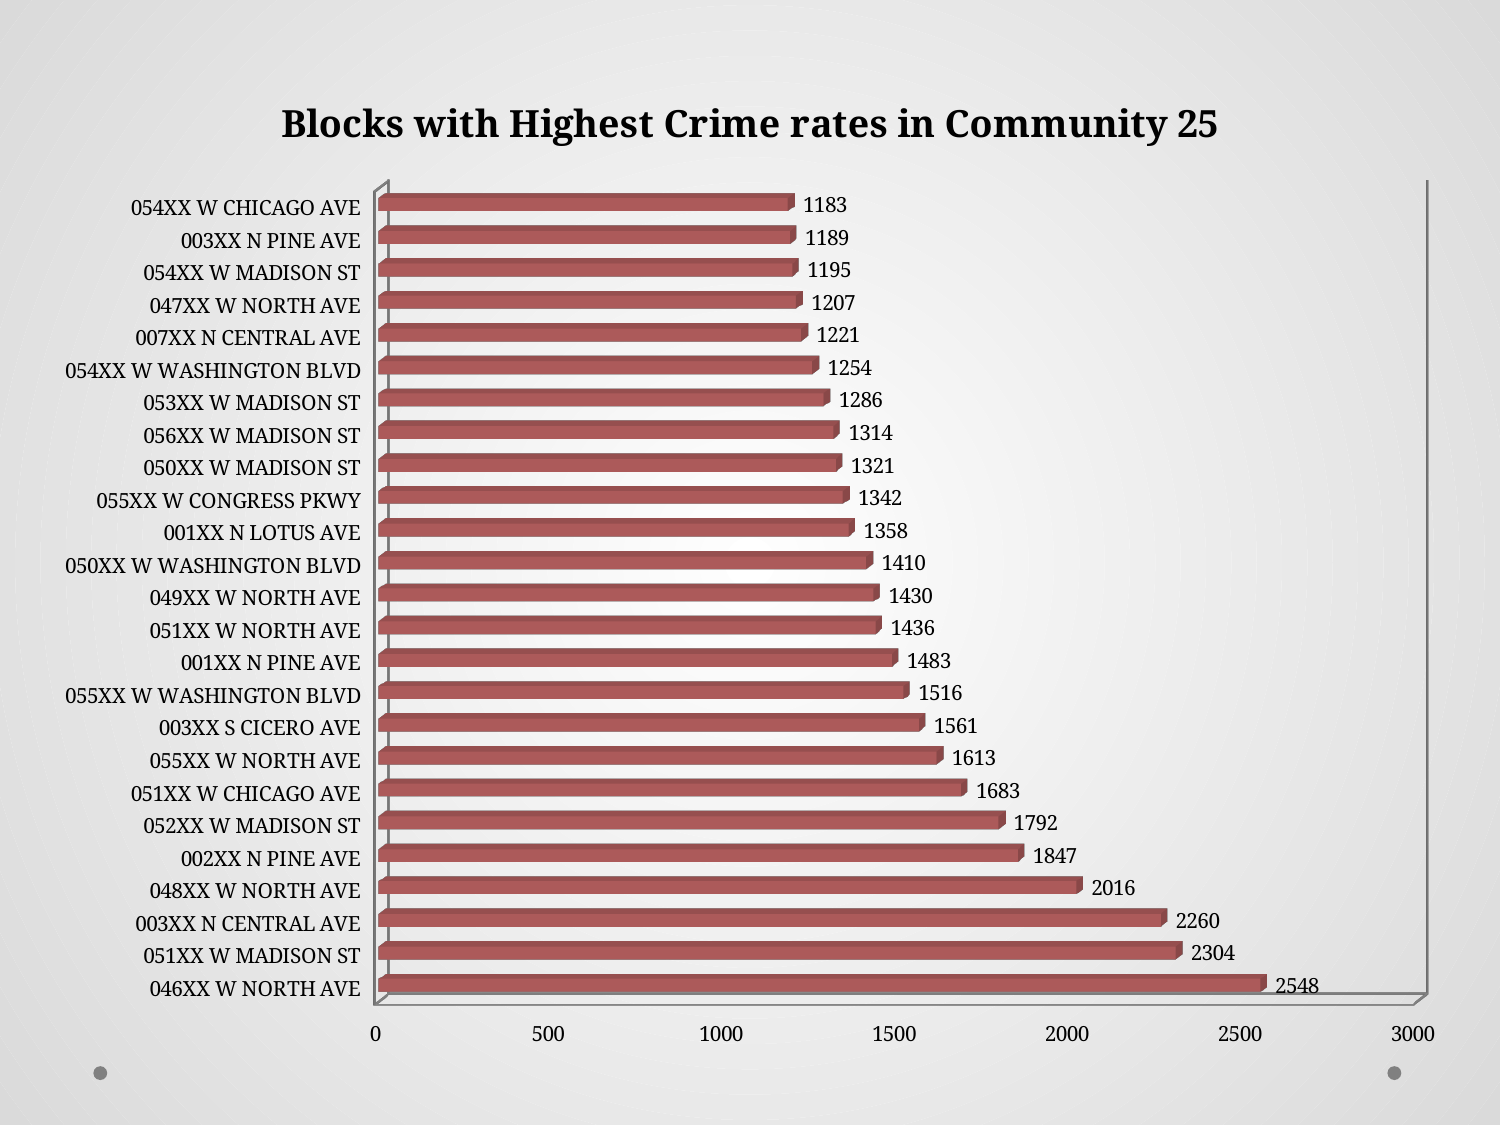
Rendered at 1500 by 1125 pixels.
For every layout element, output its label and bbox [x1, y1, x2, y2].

chart [21, 56, 1479, 1068]
